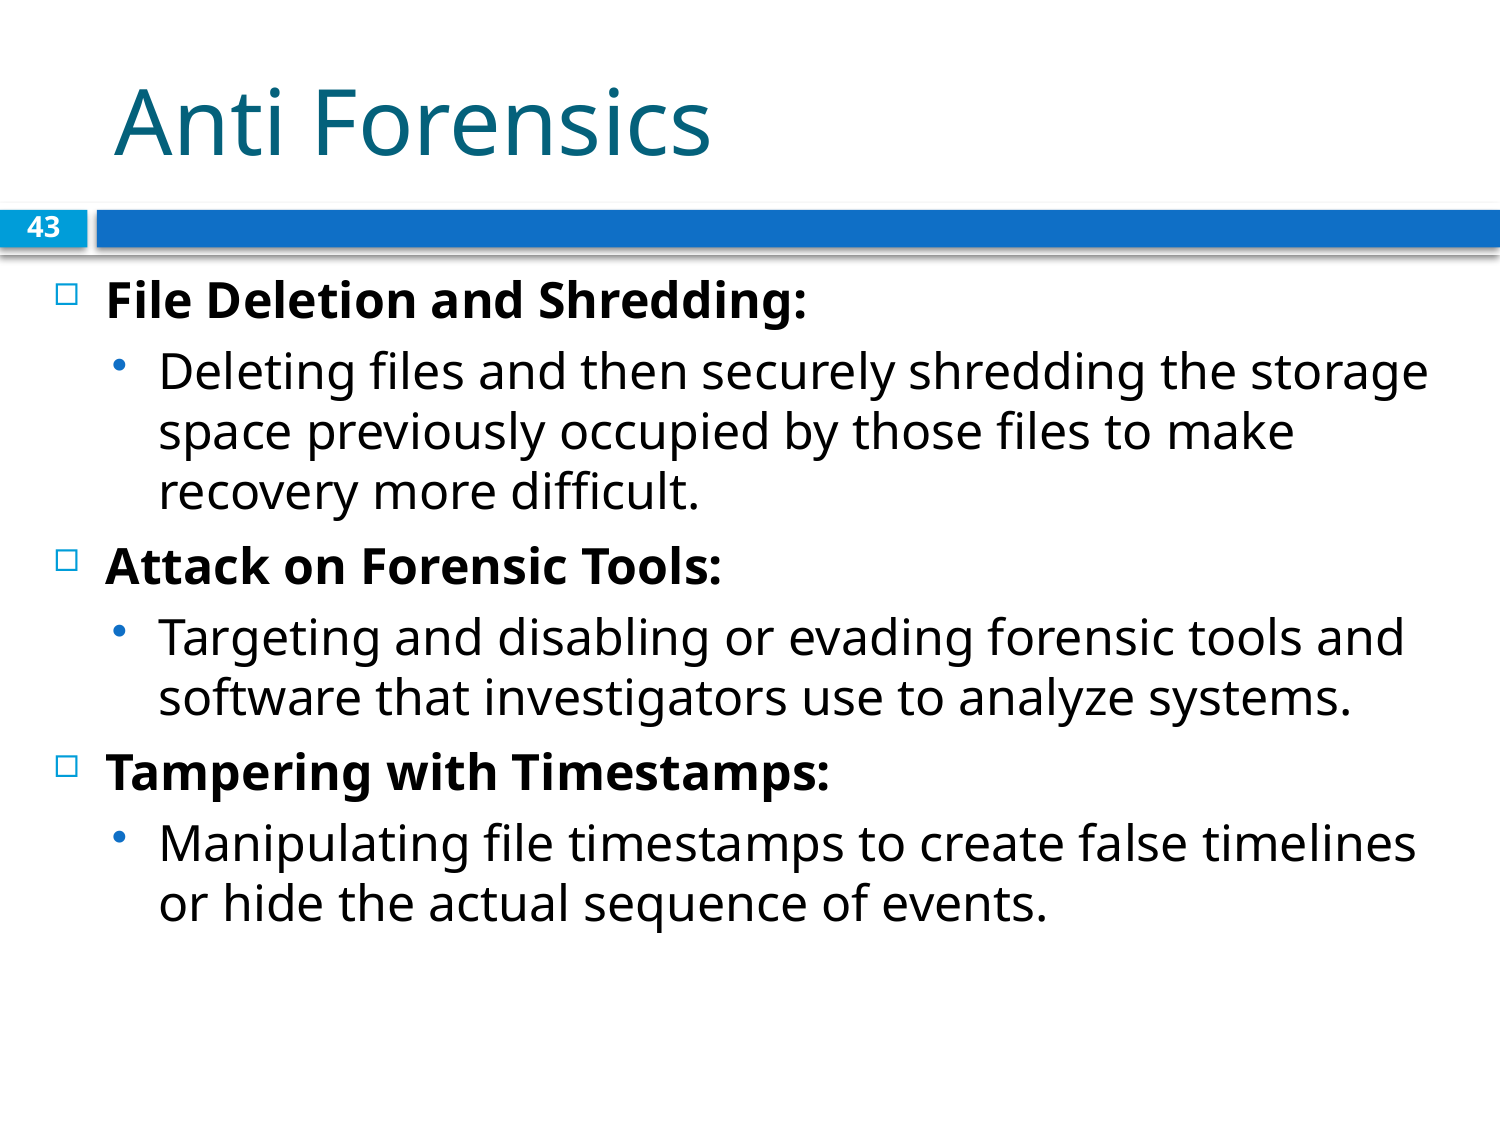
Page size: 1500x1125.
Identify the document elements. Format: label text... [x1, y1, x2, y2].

title Anti Forensics [99, 37, 1438, 201]
slide_number 43 [0, 208, 88, 249]
list File Deletion and Shredding: Deleting files and then securely shredding the storage space previously occupied by those files to make recovery more difficult. Attack on Forensic Tools: Targeting and disabling or evading forensic tools and software that investigators use to analyze systems. Tampering with Timestamps: Manipulating file timestamps to create false timelines or hide the actual sequence of events. [38, 260, 1479, 1105]
